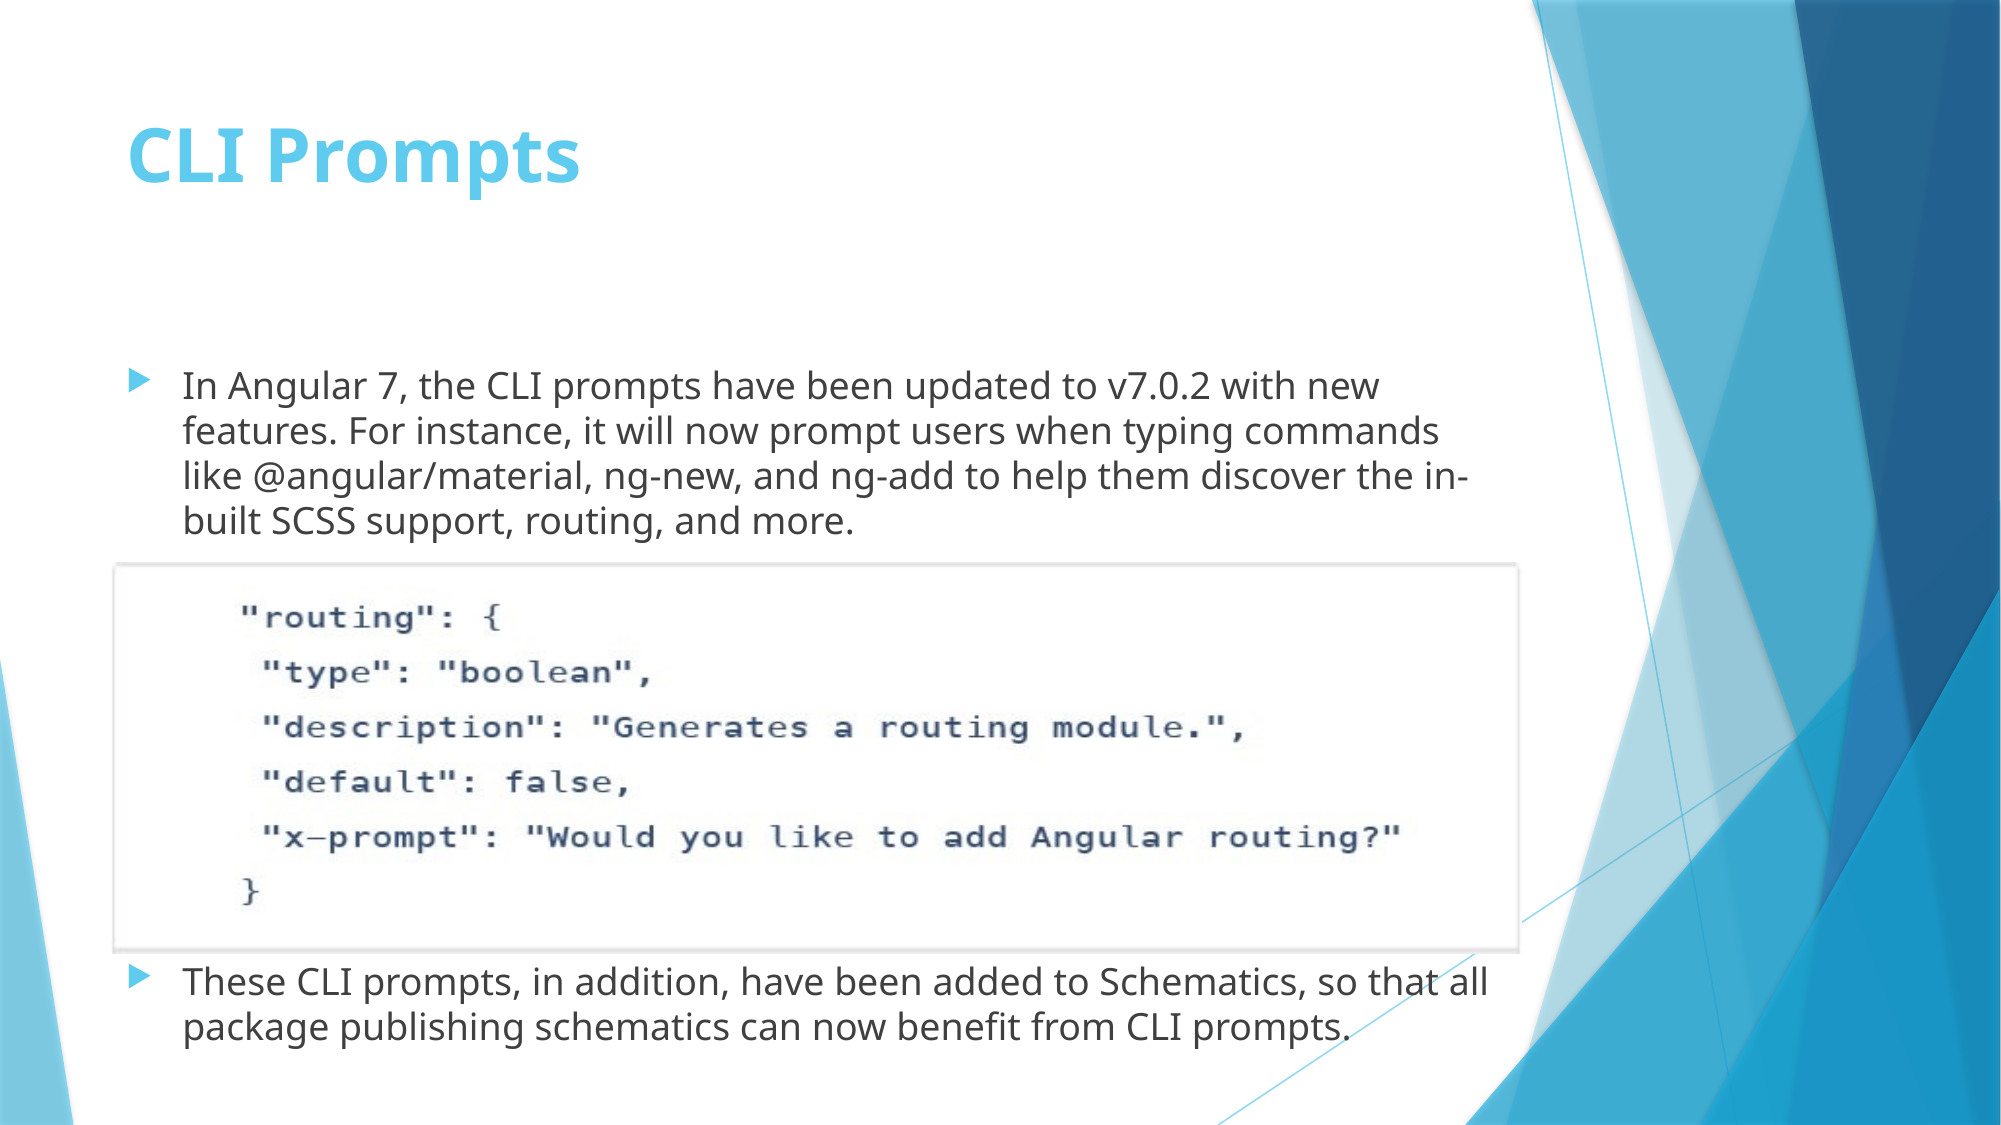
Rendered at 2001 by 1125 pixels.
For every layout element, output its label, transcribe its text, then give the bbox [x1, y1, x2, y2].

list In Angular 7, the CLI prompts have been updated to v7.0.2 with new features. For instance, it will now prompt users when typing commands like @angular/material, ng-new, and ng-add to help them discover the in-built SCSS support, routing, and more. These CLI prompts, in addition, have been added to Schematics, so that all package publishing schematics can now benefit from CLI prompts. [111, 962, 1522, 1125]
picture [110, 561, 1522, 954]
list In Angular 7, the CLI prompts have been updated to v7.0.2 with new features. For instance, it will now prompt users when typing commands like @angular/material, ng-new, and ng-add to help them discover the in-built SCSS support, routing, and more. These CLI prompts, in addition, have been added to Schematics, so that all package publishing schematics can now benefit from CLI prompts. [111, 354, 1522, 561]
title CLI Prompts [111, 99, 1522, 317]
